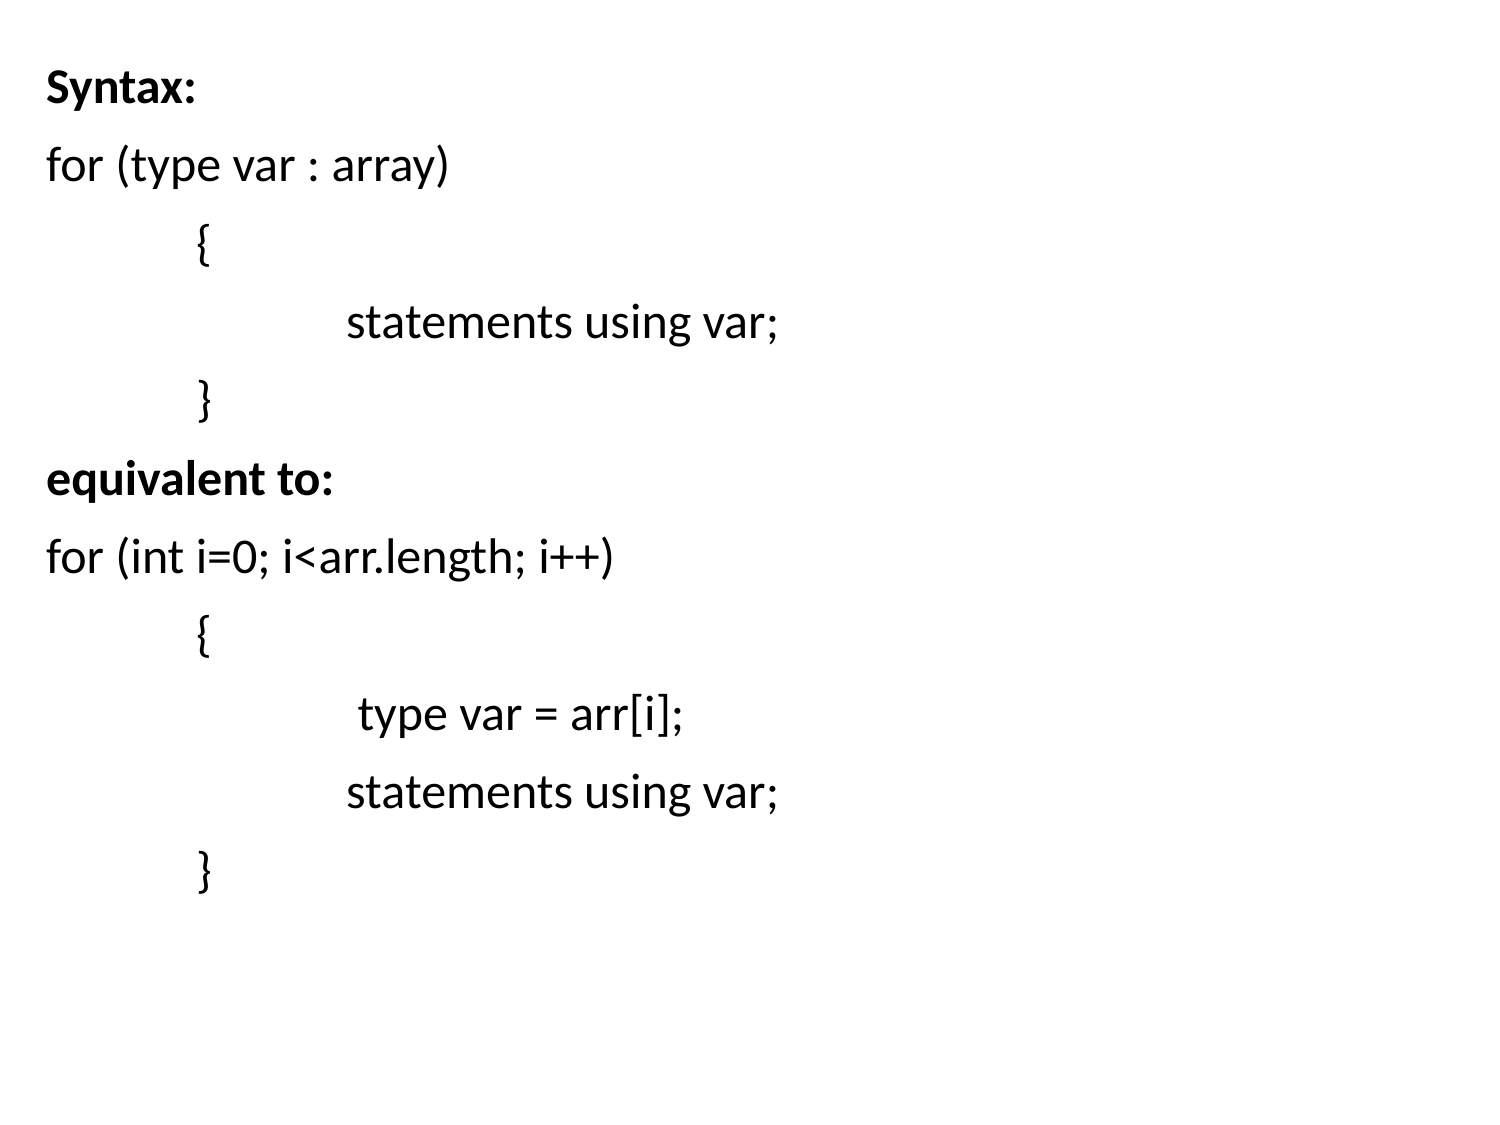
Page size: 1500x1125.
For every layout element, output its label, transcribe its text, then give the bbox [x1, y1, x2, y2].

list Syntax: for (type var : array) { statements using var; } equivalent to: for (int i=0; i<arr.length; i++) { type var = arr[i]; statements using var; } [31, 37, 1469, 1038]
